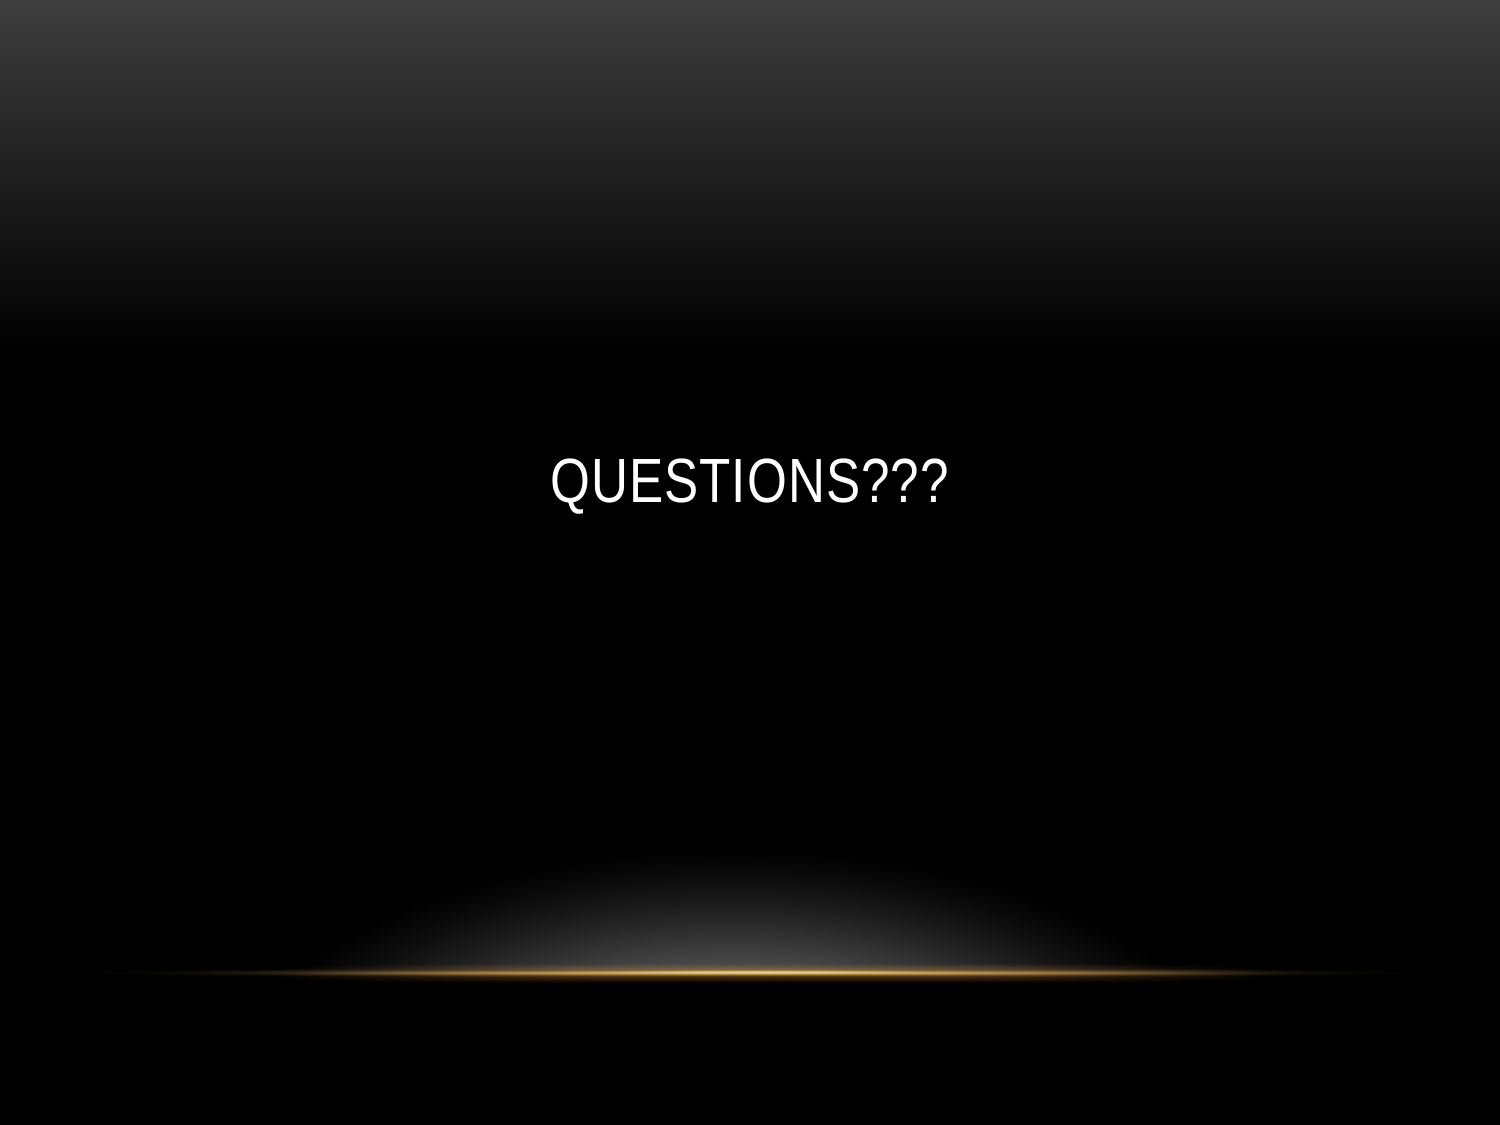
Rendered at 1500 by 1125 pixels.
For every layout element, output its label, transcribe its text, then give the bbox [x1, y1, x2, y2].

title Questions??? [99, 334, 1400, 523]
picture [0, 0, 1500, 1125]
